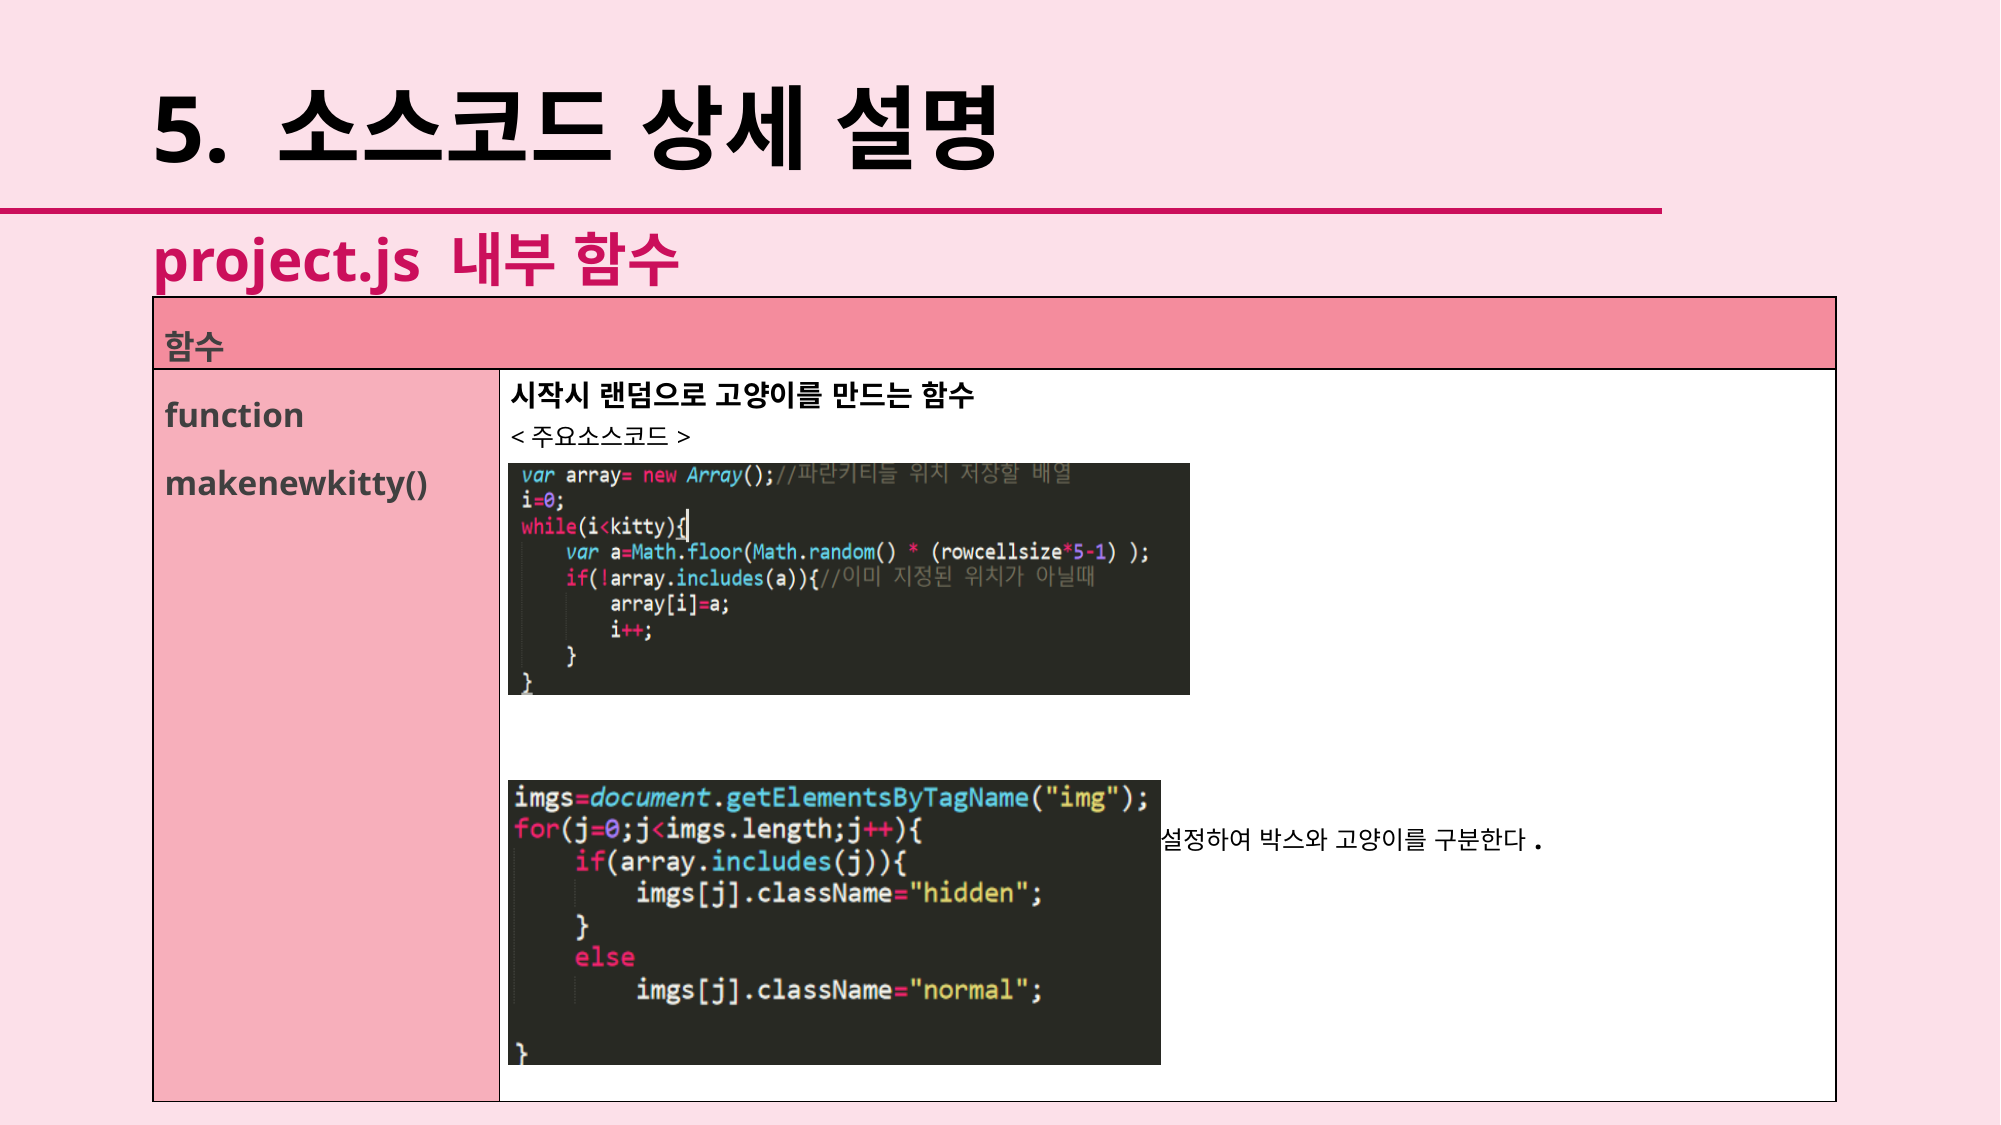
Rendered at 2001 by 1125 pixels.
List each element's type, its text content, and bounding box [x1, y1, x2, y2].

table_cell function makenewkitty() [154, 370, 499, 1101]
picture [508, 780, 1161, 1065]
table_header 함수 [154, 298, 1835, 368]
table_cell 시작시 랜덤으로 고양이를 만드는 함수 <주요소스코드> array배열에 고양이의 위치들 인덱스를 랜덤으로 저장한다. 이미지배열을 getElementsByTagName으로 가져와서 array배열에 있는 값이면 class hidden, 없으면 normal로 설정하여 박스와 고양이를 구분한다. [500, 370, 1835, 1101]
title 5. 소스코드 상세 설명 [137, 79, 1863, 297]
picture [508, 463, 1190, 695]
list project.js 내부 함수 [137, 223, 1729, 321]
